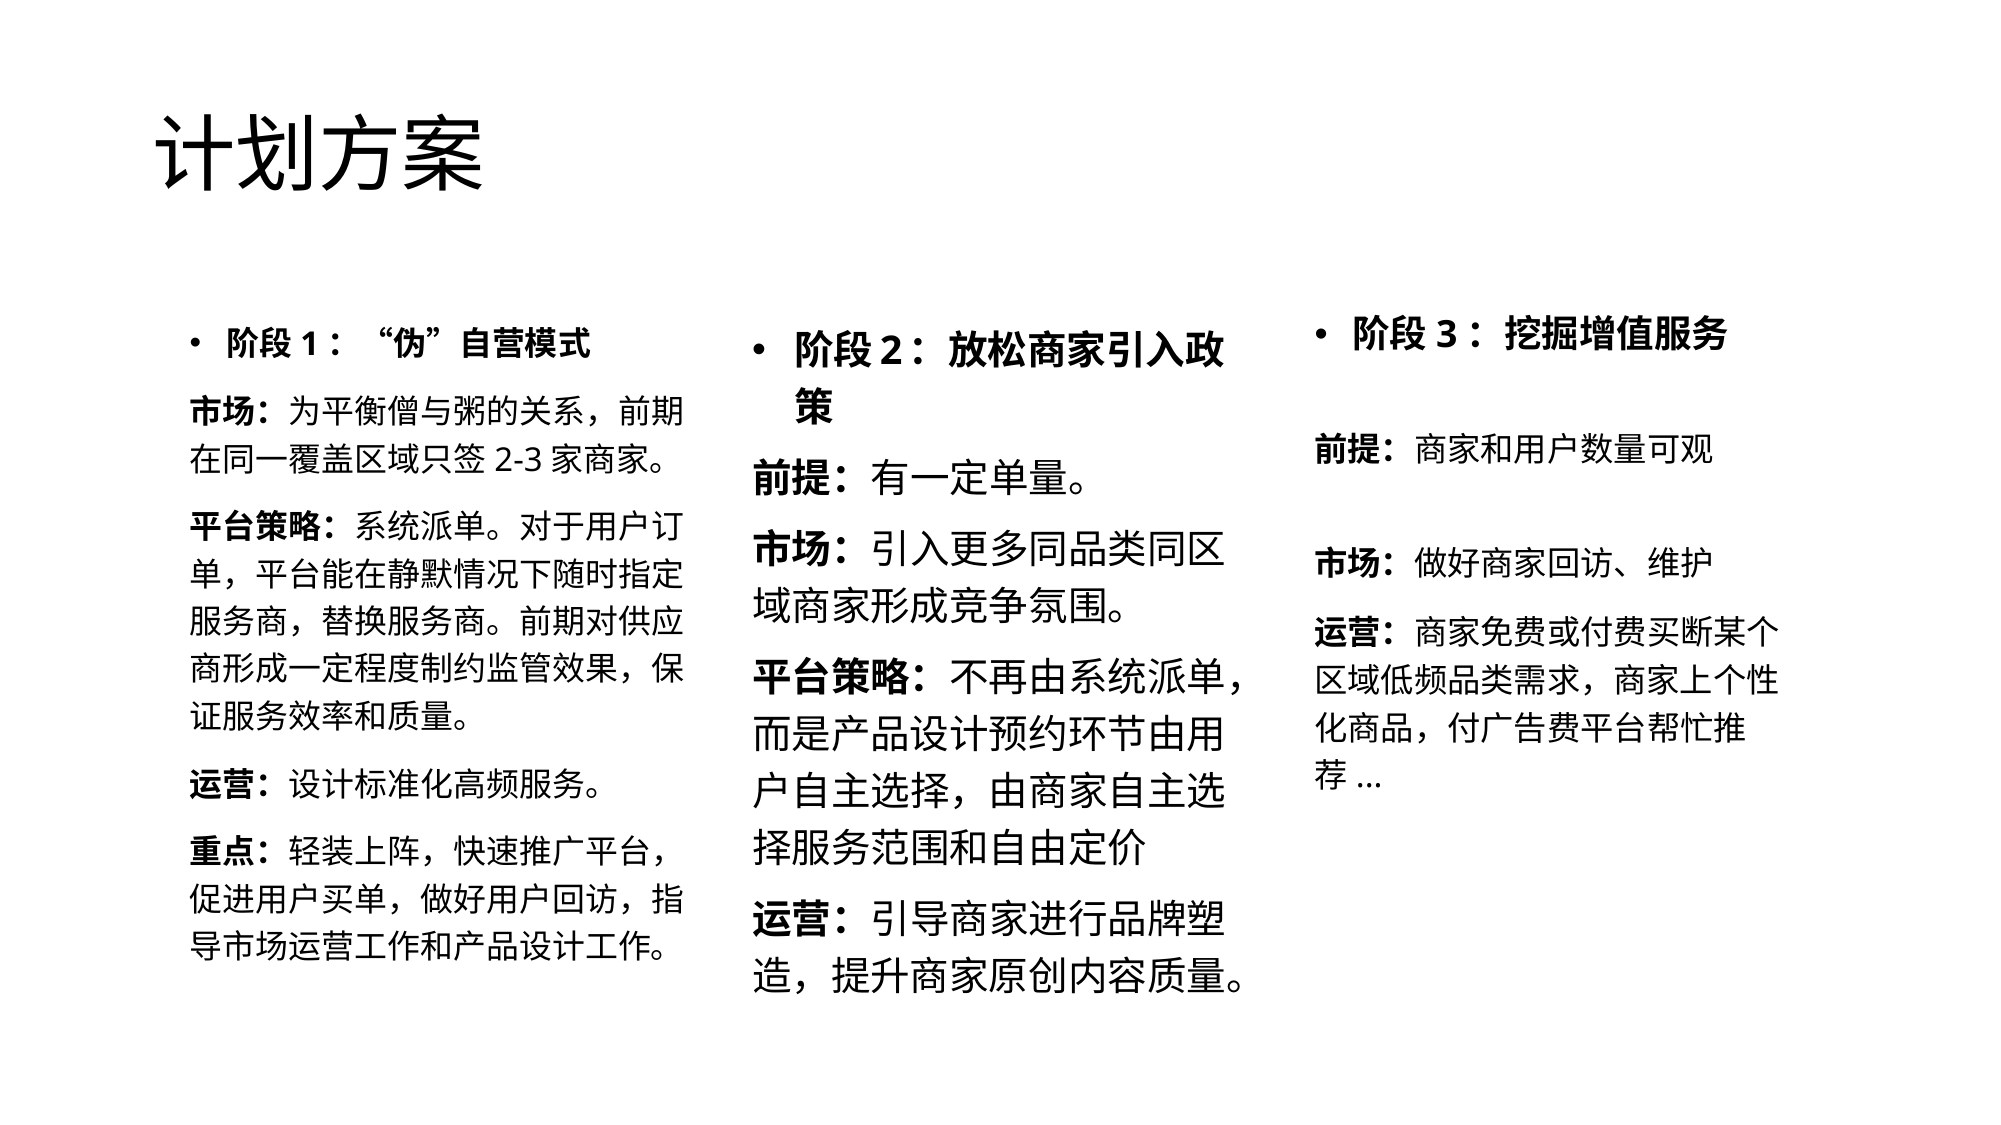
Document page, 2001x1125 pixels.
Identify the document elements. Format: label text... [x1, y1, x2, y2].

text_box 计划方案 [137, 77, 1863, 239]
text_box 阶段3：挖掘增值服务 前提：商家和用户数量可观 市场：做好商家回访、维护 运营：商家免费或付费买断某个区域低频品类需求，商家上个性化商品，付广告费平台帮忙推荐... [1299, 307, 1826, 1009]
text_box 阶段2：放松商家引入政策 前提：有一定单量。 市场：引入更多同品类同区域商家形成竞争氛围。 平台策略：不再由系统派单，而是产品设计预约环节由用户自主选择，由商家自主选择服务范围和自由定价 运营：引导商家进行品牌塑造，提升商家原创内容质量。 [737, 307, 1263, 1009]
text_box 阶段1：“伪”自营模式 市场：为平衡僧与粥的关系，前期在同一覆盖区域只签2-3家商家。 平台策略：系统派单。对于用户订单，平台能在静默情况下随时指定服务商，替换服务商。前期对供应商形成一定程度制约监管效果，保证服务效率和质量。 运营：设计标准化高频服务。 重点：轻装上阵，快速推广平台，促进用户买单，做好用户回访，指导市场运营工作和产品设计工作。 [174, 307, 701, 1009]
